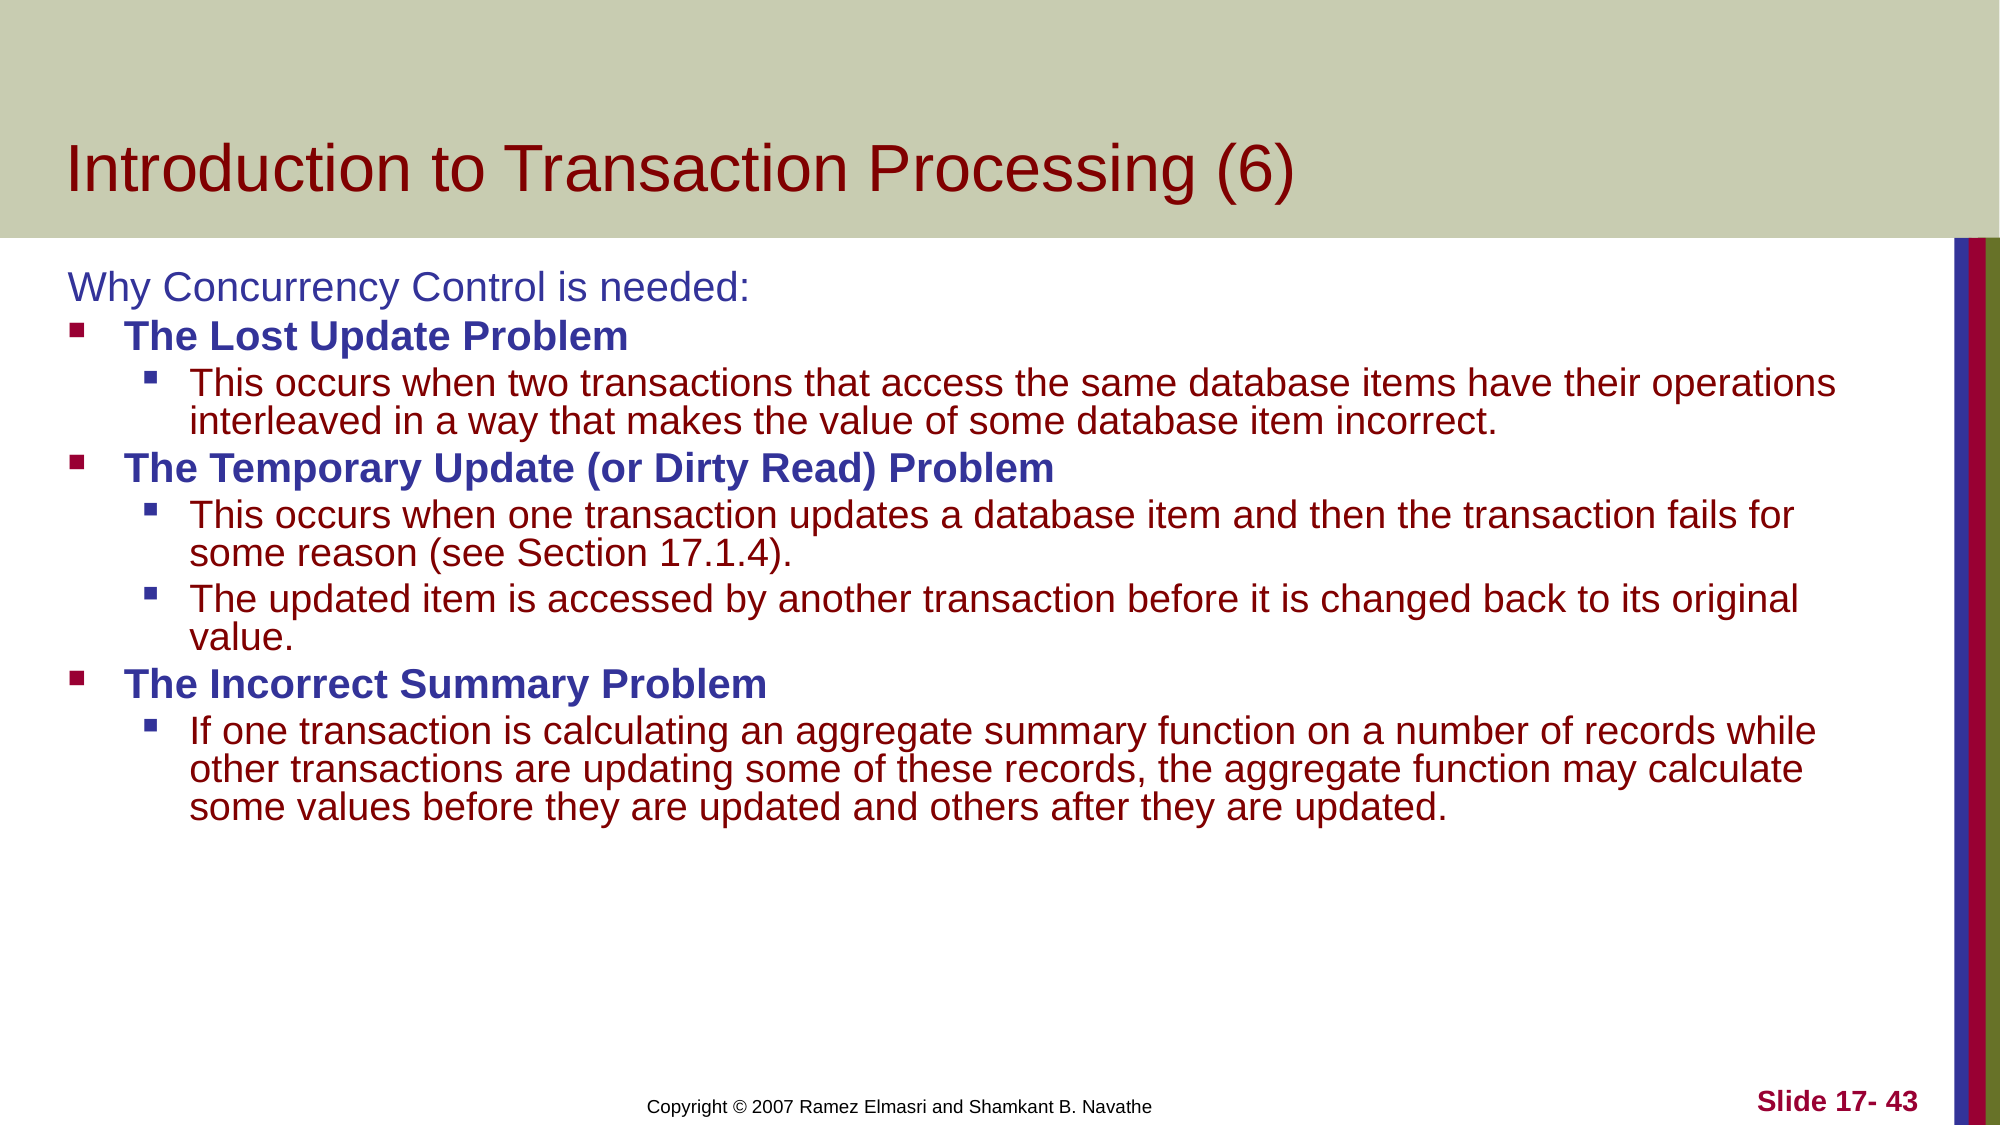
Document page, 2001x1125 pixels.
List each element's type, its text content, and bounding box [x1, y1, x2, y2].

slide_number Slide 17- 43 [1516, 1049, 1934, 1125]
title Introduction to Transaction Processing (6) [49, 49, 1756, 213]
list Why Concurrency Control is needed: The Lost Update Problem This occurs when two transactions that access the same database items have their operations interleaved in a way that makes the value of some database item incorrect. The Temporary Update (or Dirty Read) Problem This occurs when one transaction updates a database item and then the transaction fails for some reason (see Section 17.1.4). The updated item is accessed by another transaction before it is changed back to its original value. The Incorrect Summary Problem If one transaction is calculating an aggregate summary function on a number of records while other transactions are updating some of these records, the aggregate function may calculate some values before they are updated and others after they are updated. [52, 262, 1867, 1013]
